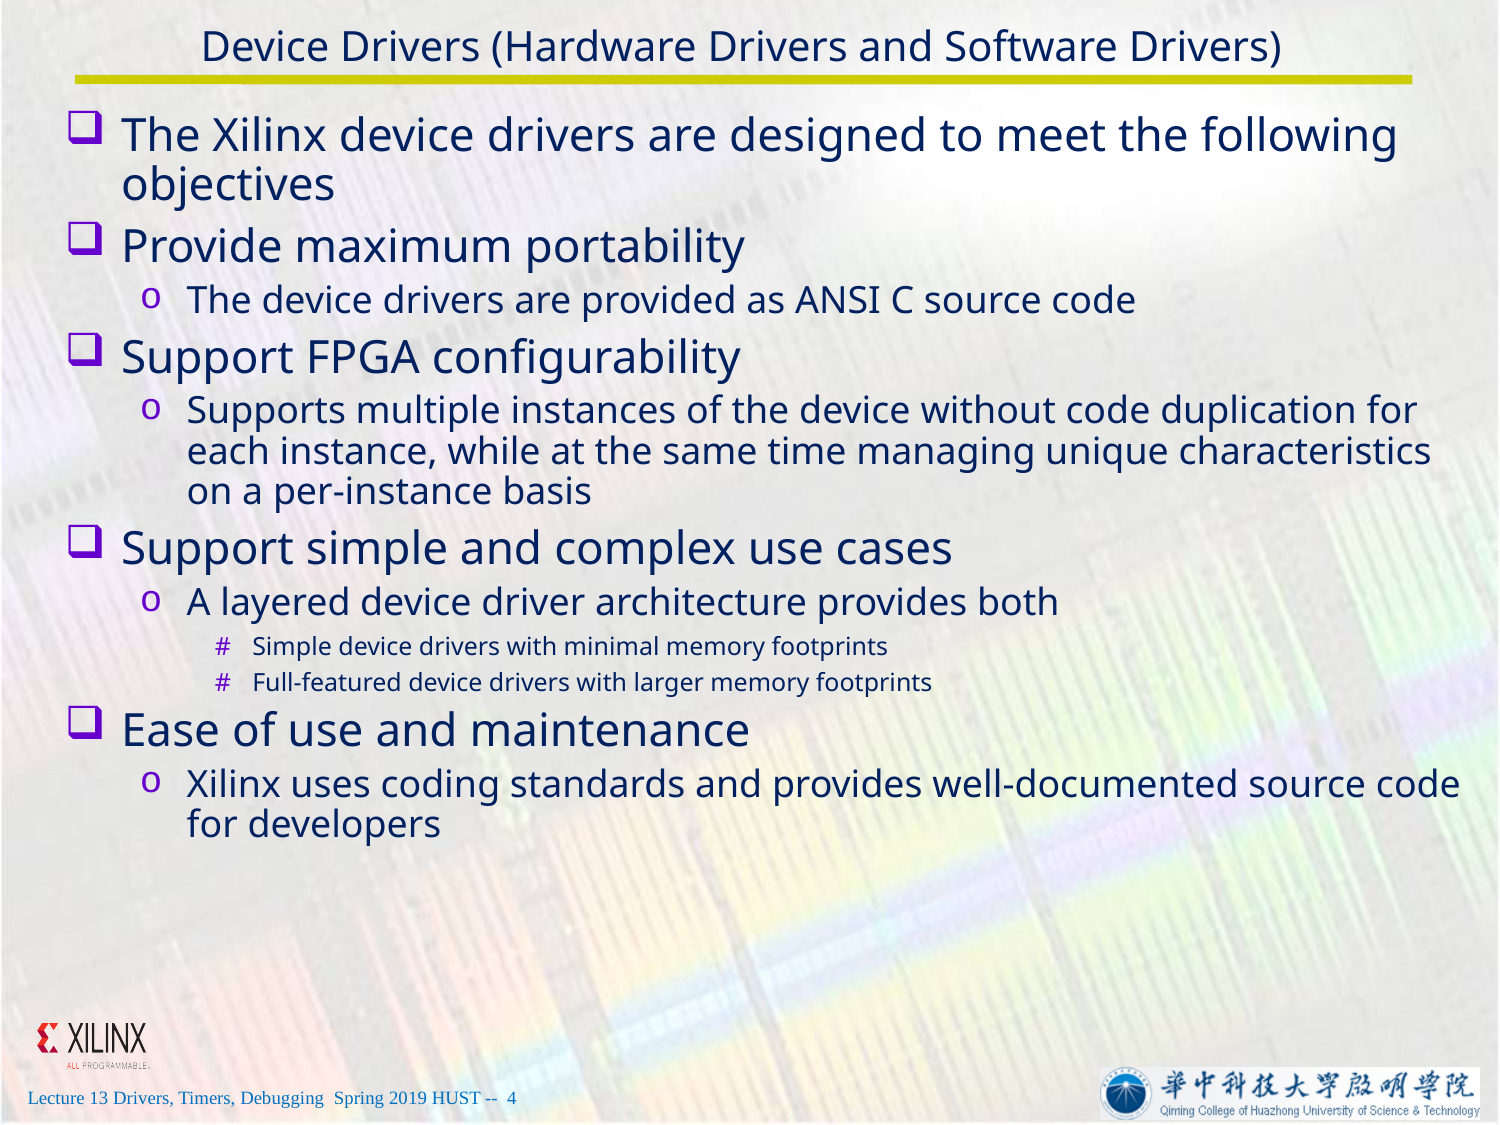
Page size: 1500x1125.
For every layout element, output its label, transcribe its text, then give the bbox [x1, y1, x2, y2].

list The Xilinx device drivers are designed to meet the following objectives Provide maximum portability The device drivers are provided as ANSI C source code Support FPGA configurability Supports multiple instances of the device without code duplication for each instance, while at the same time managing unique characteristics on a per-instance basis Support simple and complex use cases A layered device driver architecture provides both Simple device drivers with minimal memory footprints Full-featured device drivers with larger memory footprints Ease of use and maintenance Xilinx uses coding standards and provides well-documented source code for developers [50, 104, 1488, 1049]
picture [0, 0, 1500, 1125]
title Device Drivers (Hardware Drivers and Software Drivers) [28, 17, 1454, 64]
